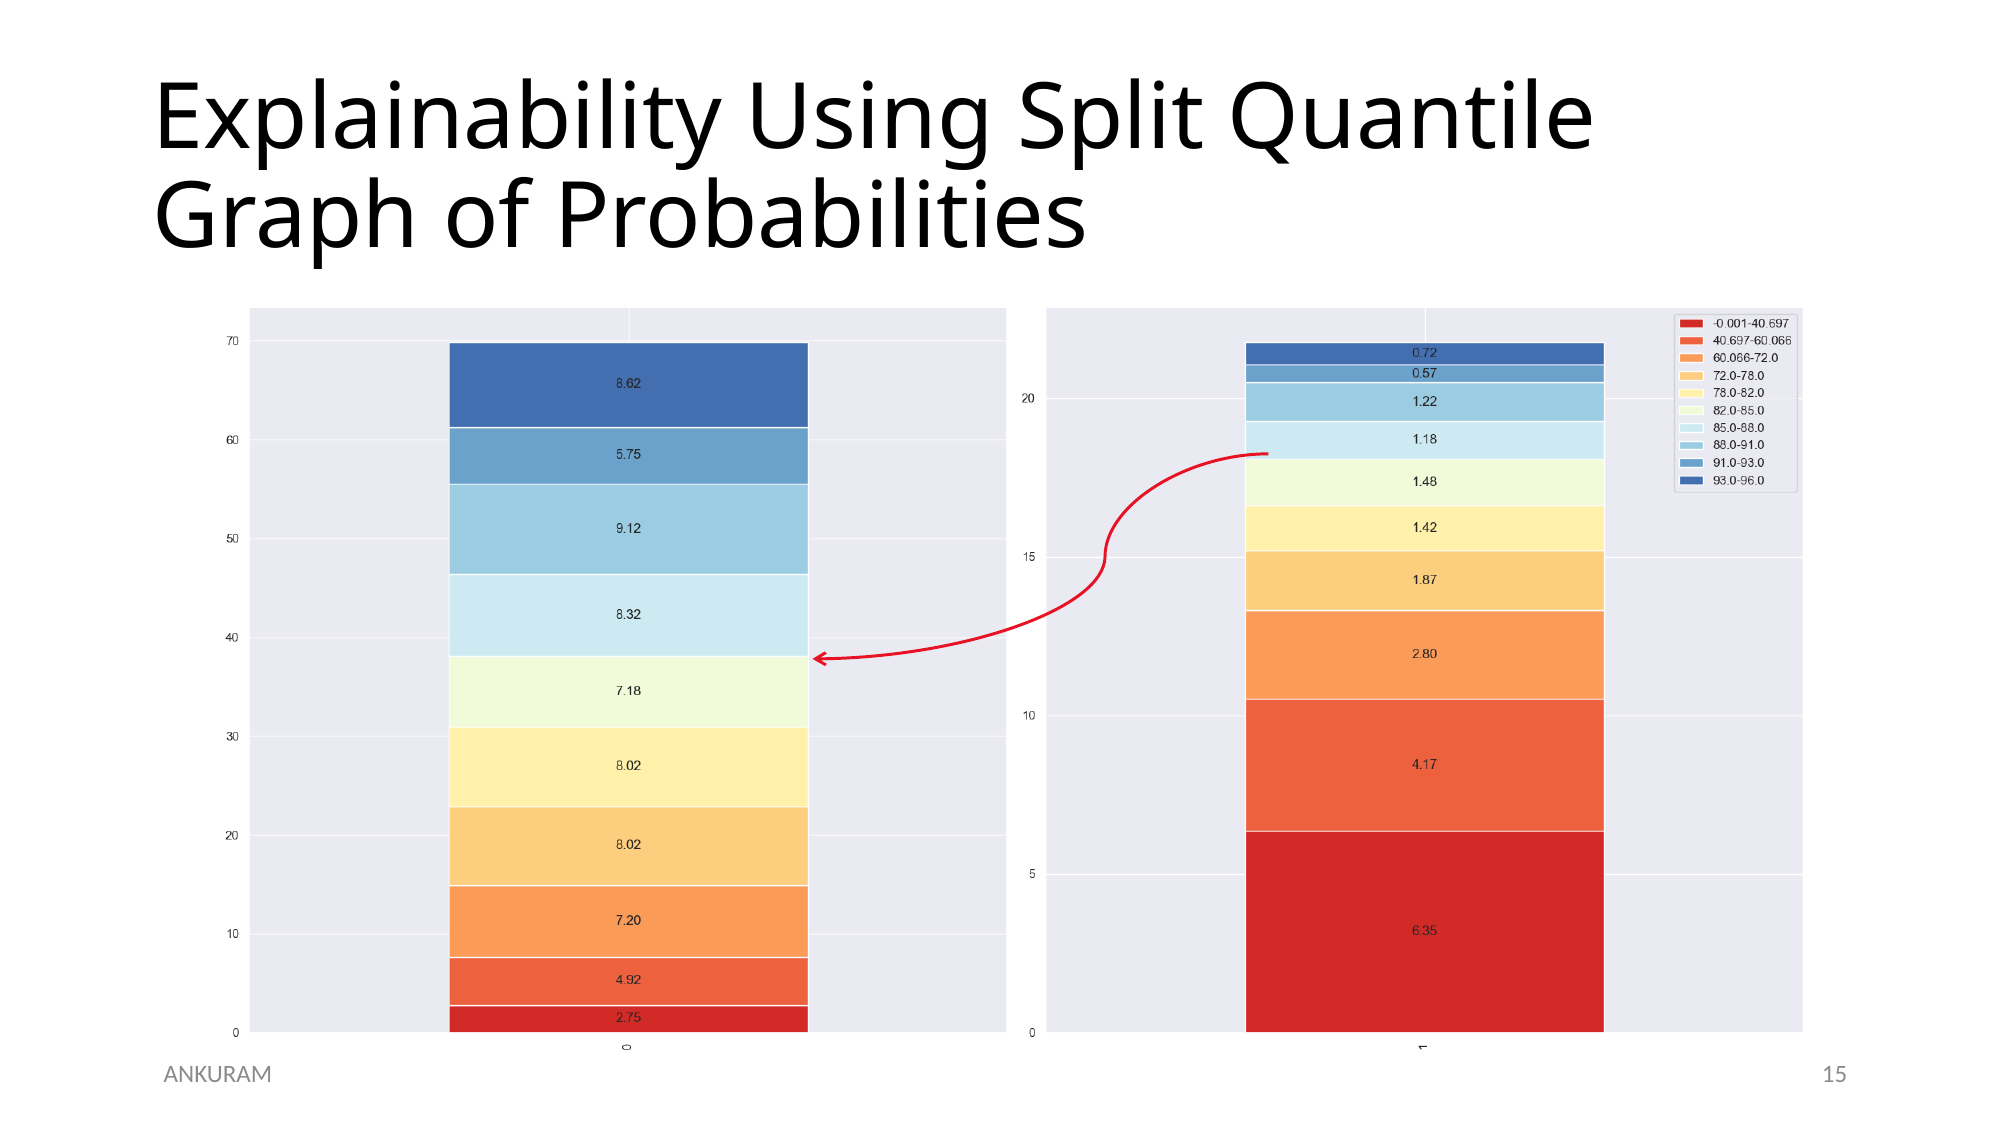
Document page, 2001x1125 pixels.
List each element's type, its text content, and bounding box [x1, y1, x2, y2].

footer ANKURAM [125, 1042, 310, 1103]
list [216, 299, 1811, 1053]
title Explainability Using Split Quantile Graph of Probabilities [137, 59, 1863, 278]
slide_number 15 [1412, 1042, 1863, 1103]
